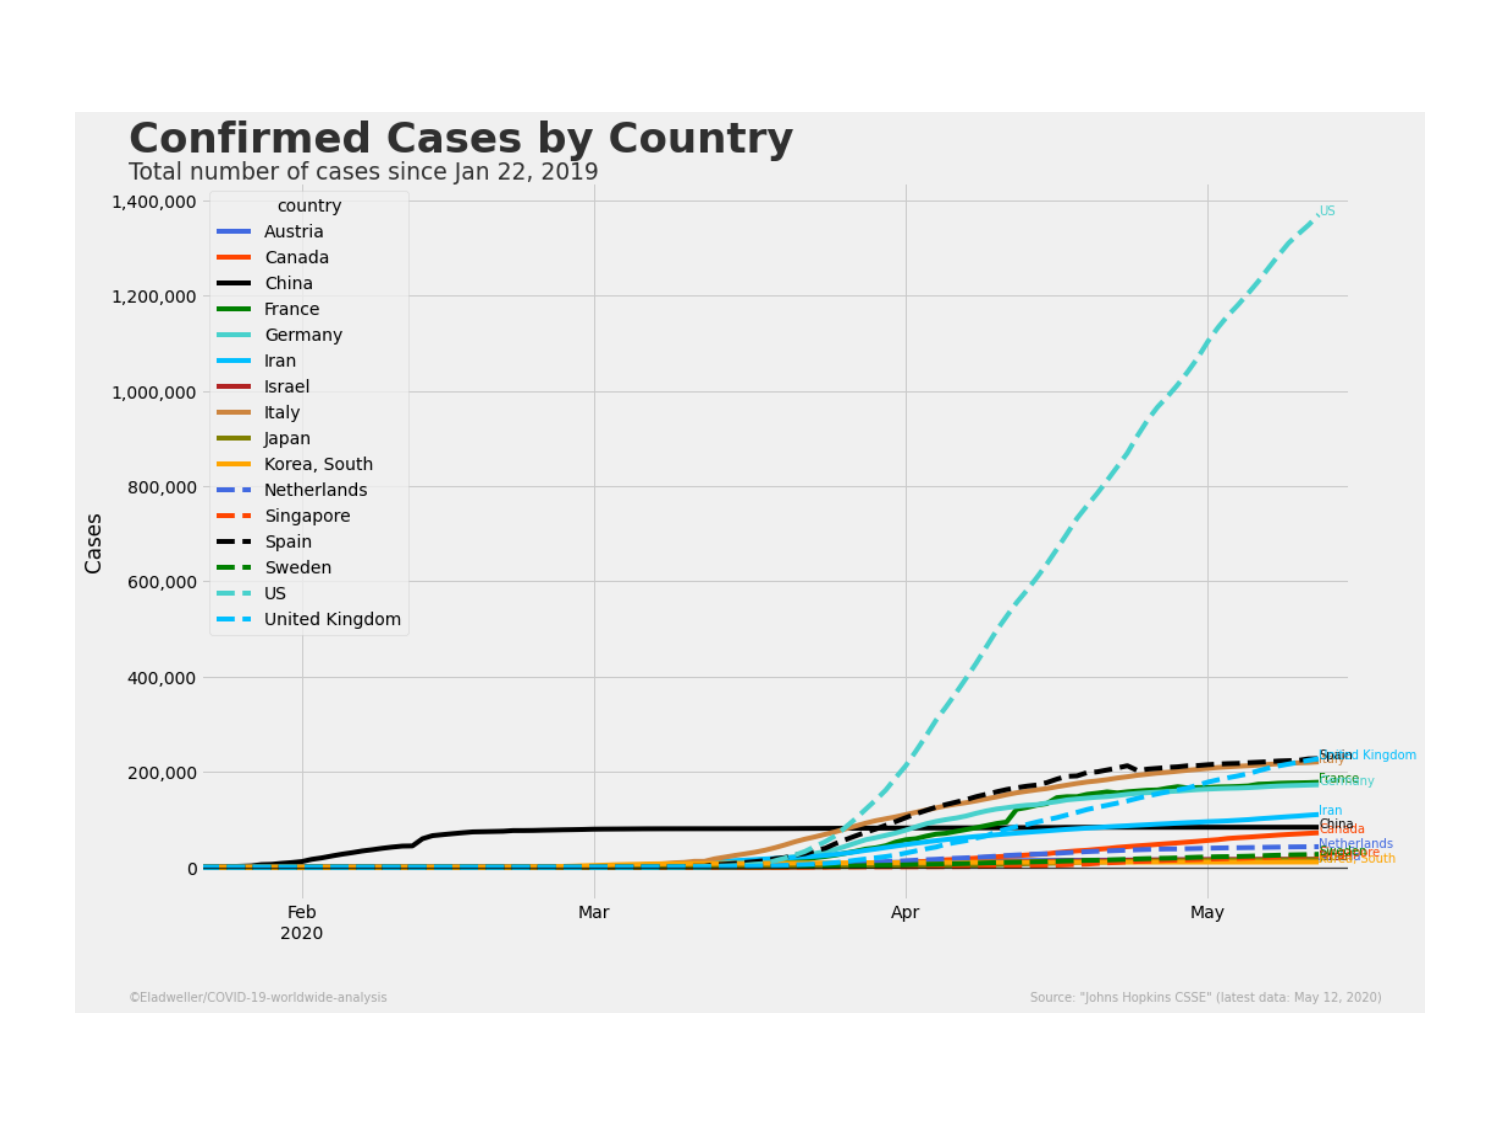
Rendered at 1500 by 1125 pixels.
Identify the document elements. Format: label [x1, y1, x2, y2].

picture [74, 112, 1426, 1013]
